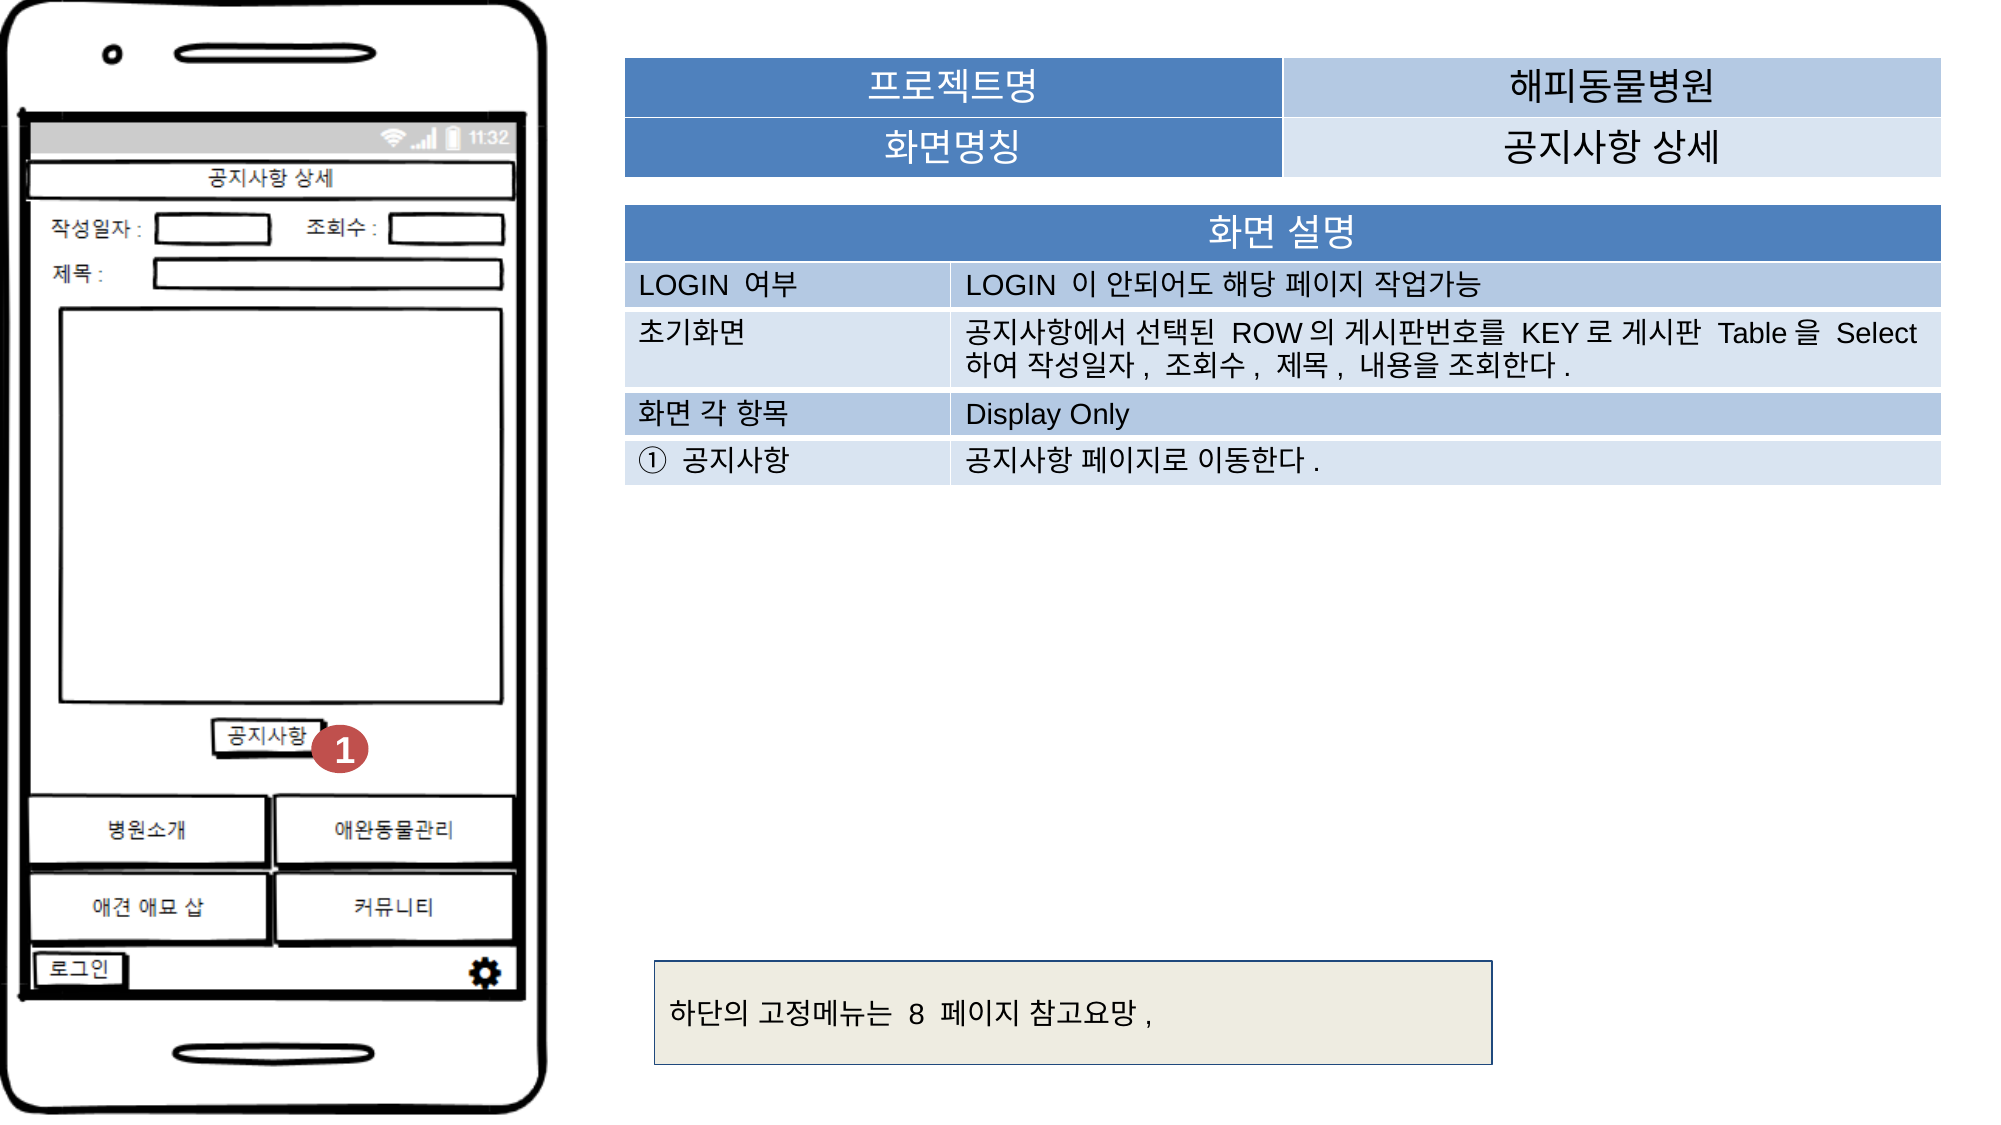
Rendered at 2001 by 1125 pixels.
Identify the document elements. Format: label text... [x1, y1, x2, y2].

table_cell 초기화면 [625, 312, 950, 387]
table_cell 화면 각 항목 [625, 393, 950, 435]
table_cell 공지사항 상세 [1284, 118, 1941, 177]
table_cell 공지사항 페이지로 이동한다. [951, 441, 1941, 485]
text_box 하단의 고정메뉴는 8 페이지 참고요망, [654, 961, 1493, 1065]
table_cell LOGIN 여부 [625, 263, 950, 307]
table_cell LOGIN 이 안되어도 해당 페이지 작업가능 [951, 263, 1941, 307]
table_header 화면 설명 [625, 205, 1941, 261]
table_header 해피동물병원 [1284, 58, 1941, 117]
table_cell Display Only [951, 393, 1941, 435]
table_header 프로젝트명 [625, 58, 1282, 117]
picture [0, 0, 551, 1122]
table_cell 화면명칭 [625, 118, 1282, 177]
table_cell ① 공지사항 [625, 441, 950, 485]
table_cell 공지사항에서 선택된 ROW의 게시판번호를 KEY로 게시판 Table을 Select하여 작성일자, 조회수, 제목, 내용을 조회한다. [951, 312, 1941, 387]
